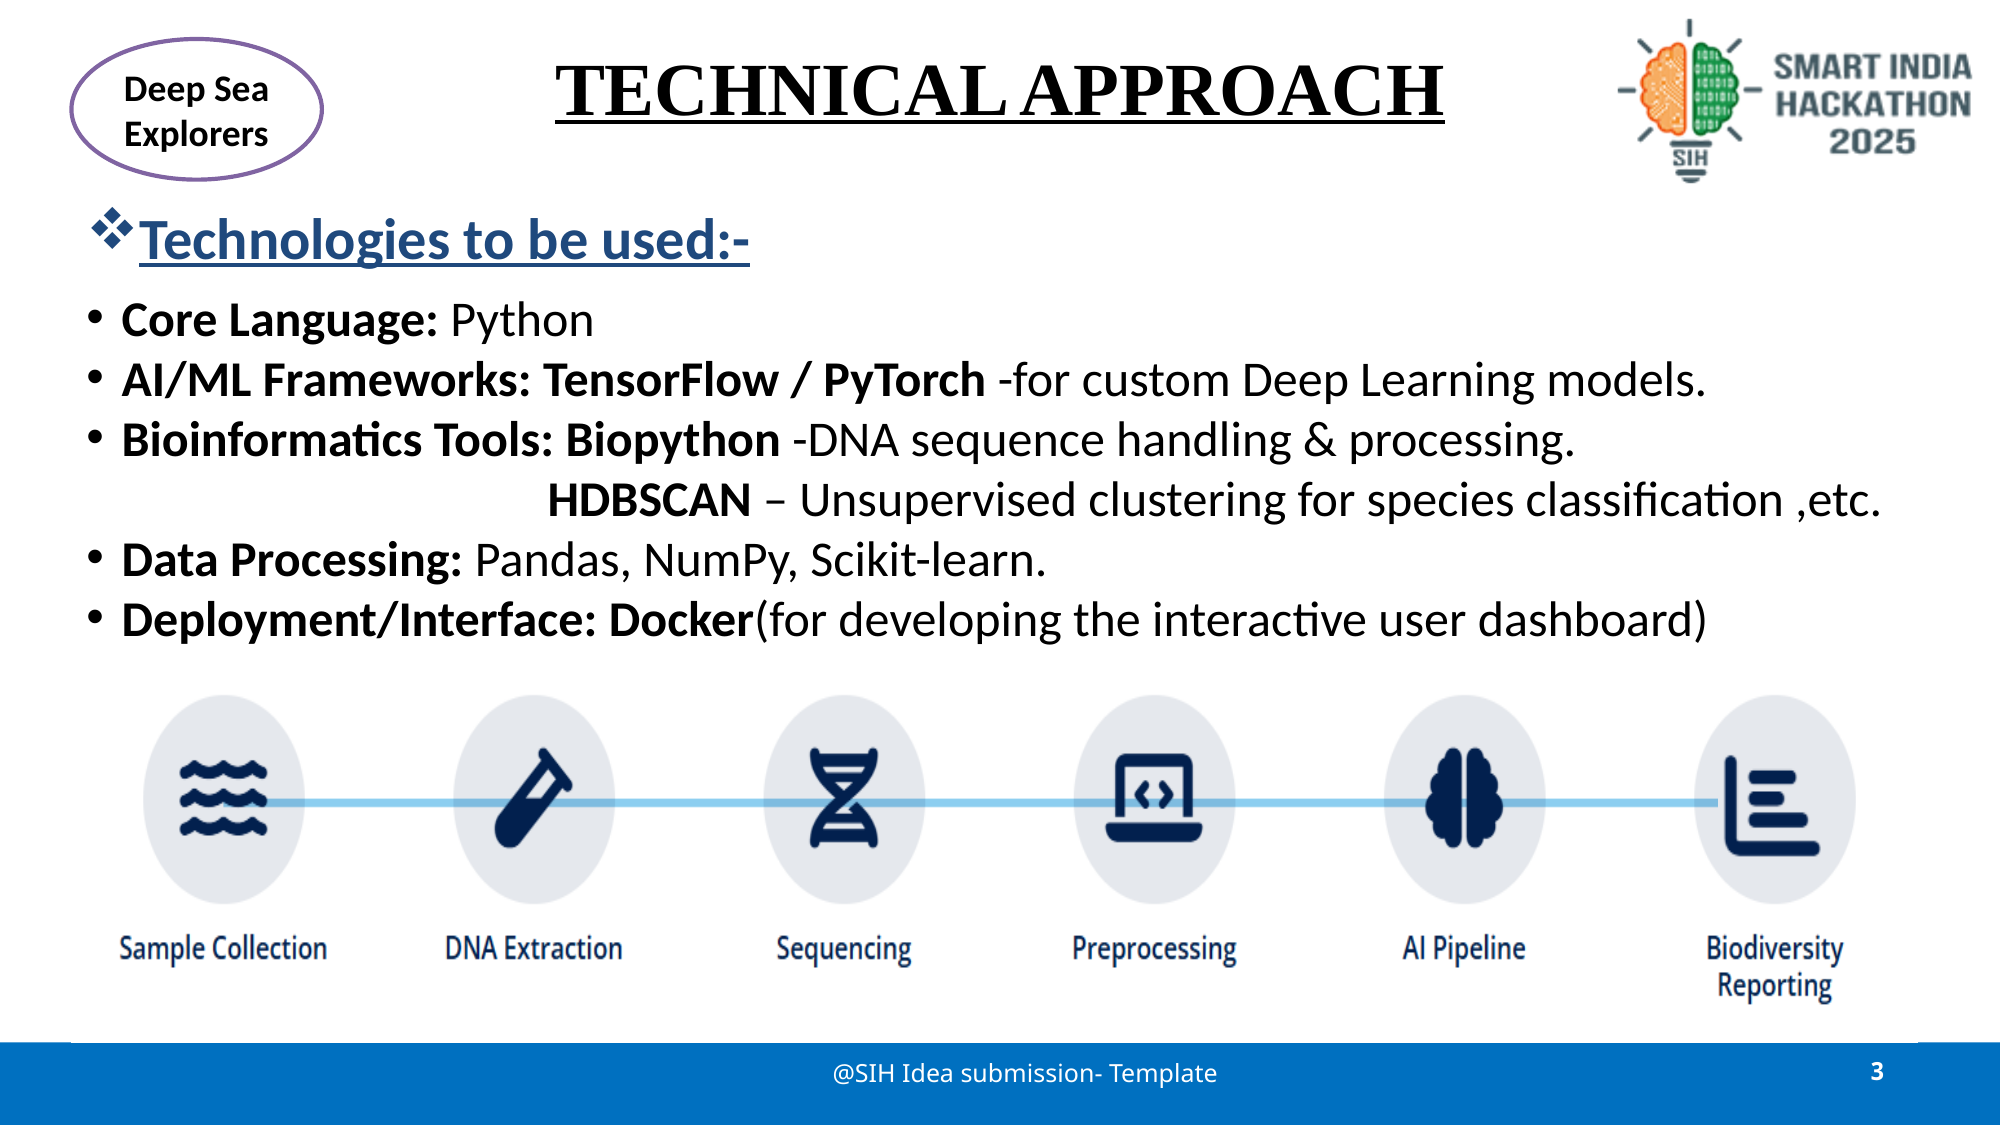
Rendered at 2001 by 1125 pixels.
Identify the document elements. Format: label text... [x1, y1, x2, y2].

text_box [500, 509, 1500, 615]
text_box Deep Sea Explorers [69, 36, 325, 182]
picture [1614, 9, 1977, 194]
picture [71, 657, 1918, 1043]
text_box Technologies to be used:- Core Language: Python AI/ML Frameworks: TensorFlow / PyTorch -for custom Deep Learning models. Bioinformatics Tools: Biopython -DNA sequence handling & processing. HDBSCAN – Unsupervised clustering for species classification ,etc. Data Processing: Pandas, NumPy, Scikit-learn. Deployment/Interface: Docker(for developing the interactive user dashboard) [71, 193, 1977, 654]
slide_number 3 [1433, 1054, 1900, 1103]
title TECHNICAL APPROACH [99, 0, 1901, 180]
text_box [0, 1042, 2000, 1125]
footer @SIH Idea submission- Template [762, 1054, 1289, 1103]
